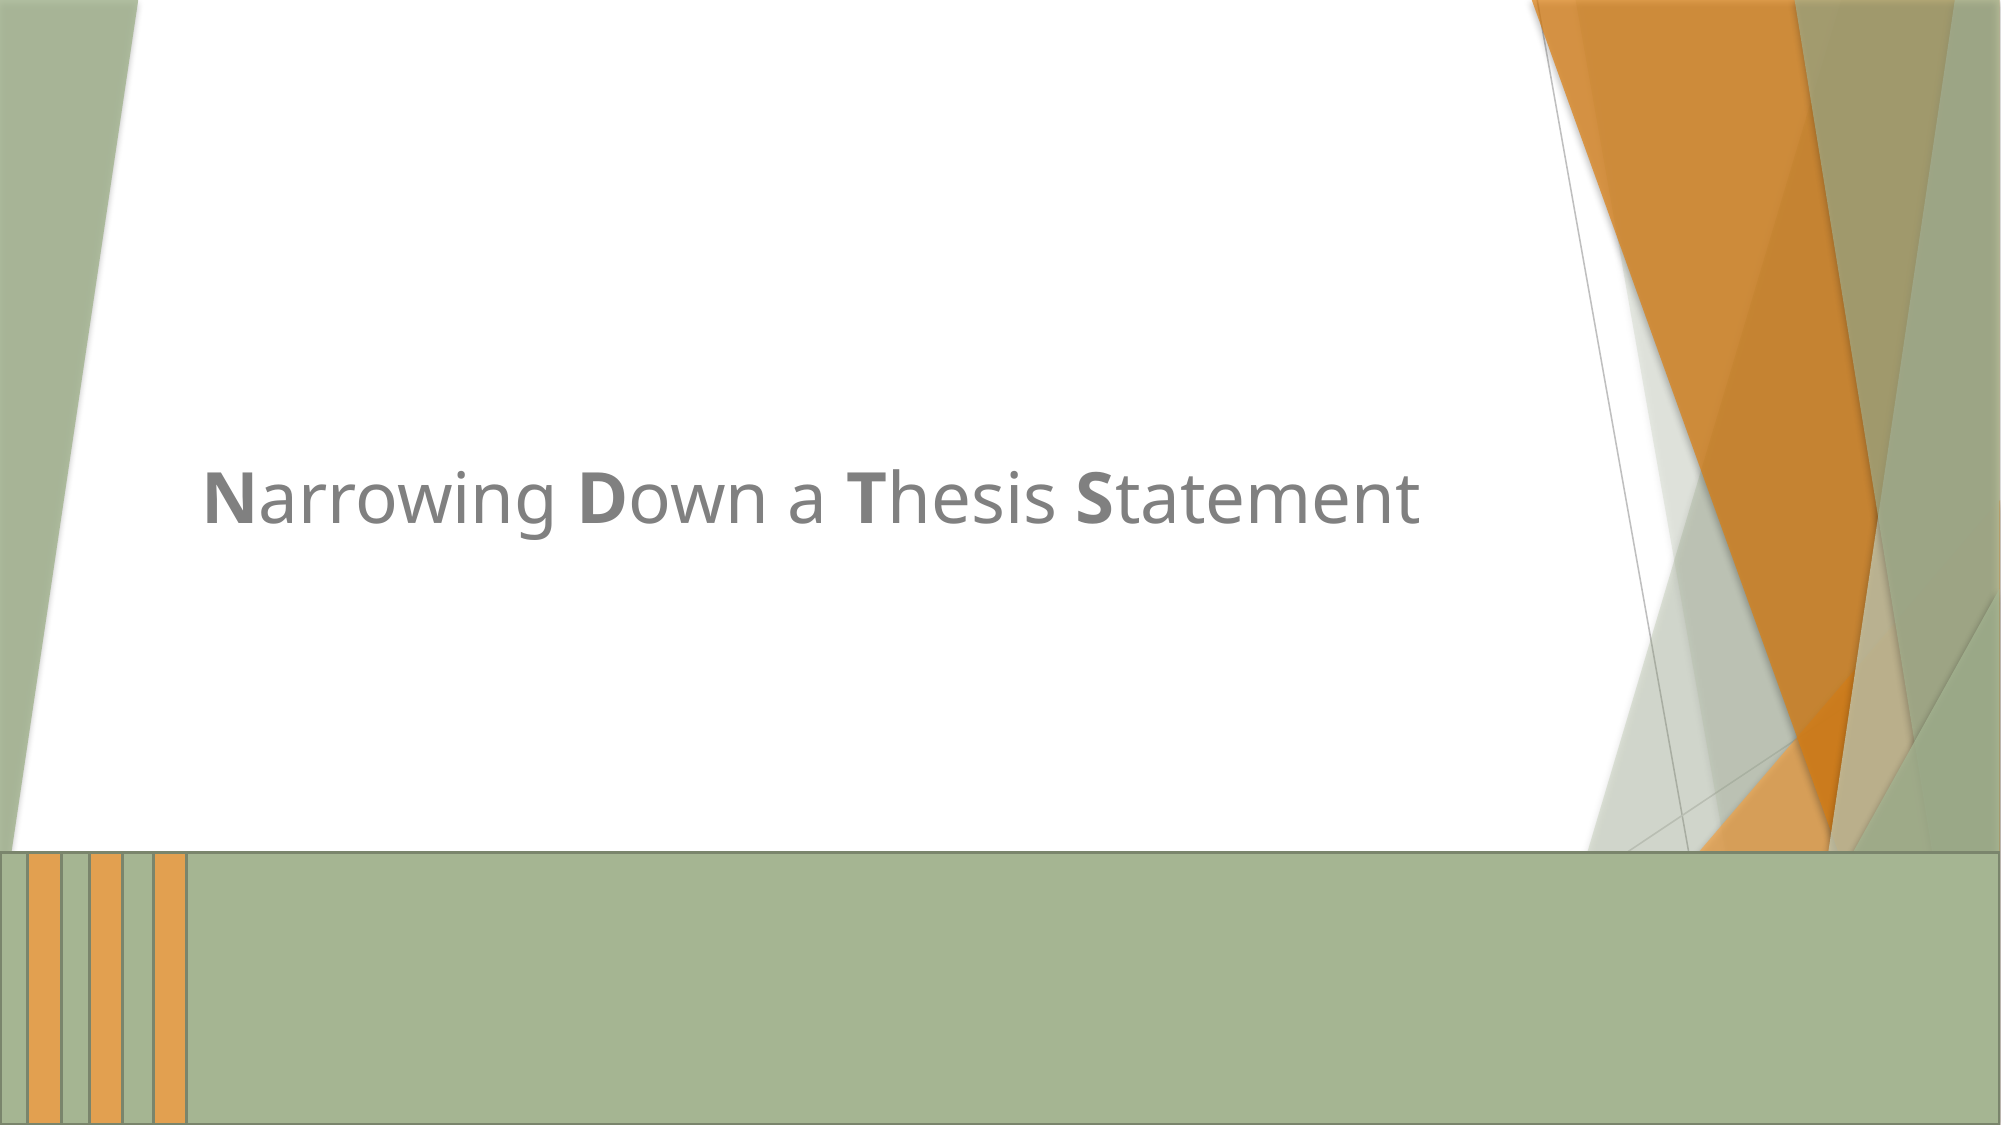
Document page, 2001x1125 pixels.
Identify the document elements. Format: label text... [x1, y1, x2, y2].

text_box [152, 851, 188, 1125]
text_box [88, 851, 124, 1125]
text_box [26, 851, 63, 1125]
text_box [124, 851, 152, 1125]
text_box [63, 851, 88, 1125]
text_box [0, 851, 26, 1125]
subtitle Narrowing Down a Thesis Statement [186, 445, 1639, 606]
text_box [188, 851, 2000, 1125]
